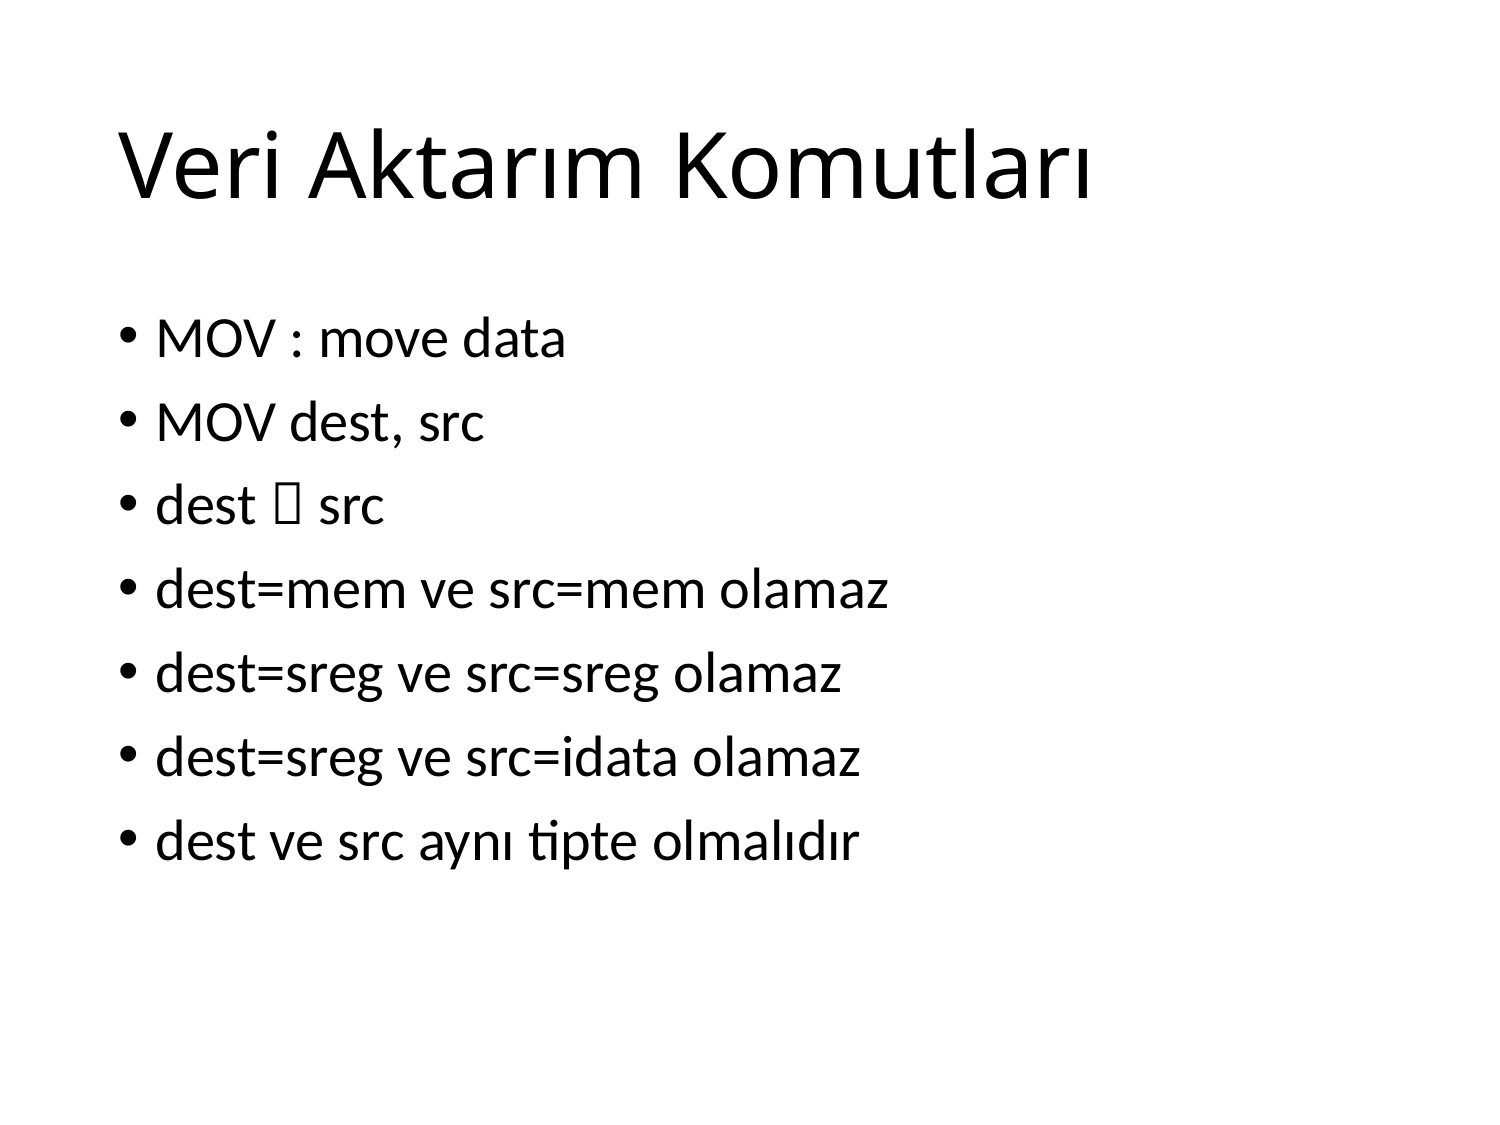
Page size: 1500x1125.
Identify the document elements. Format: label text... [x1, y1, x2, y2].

title Veri Aktarım Komutları [103, 59, 1397, 278]
list MOV : move data MOV dest, src dest  src dest=mem ve src=mem olamaz dest=sreg ve src=sreg olamaz dest=sreg ve src=idata olamaz dest ve src aynı tipte olmalıdır [103, 299, 1397, 1014]
